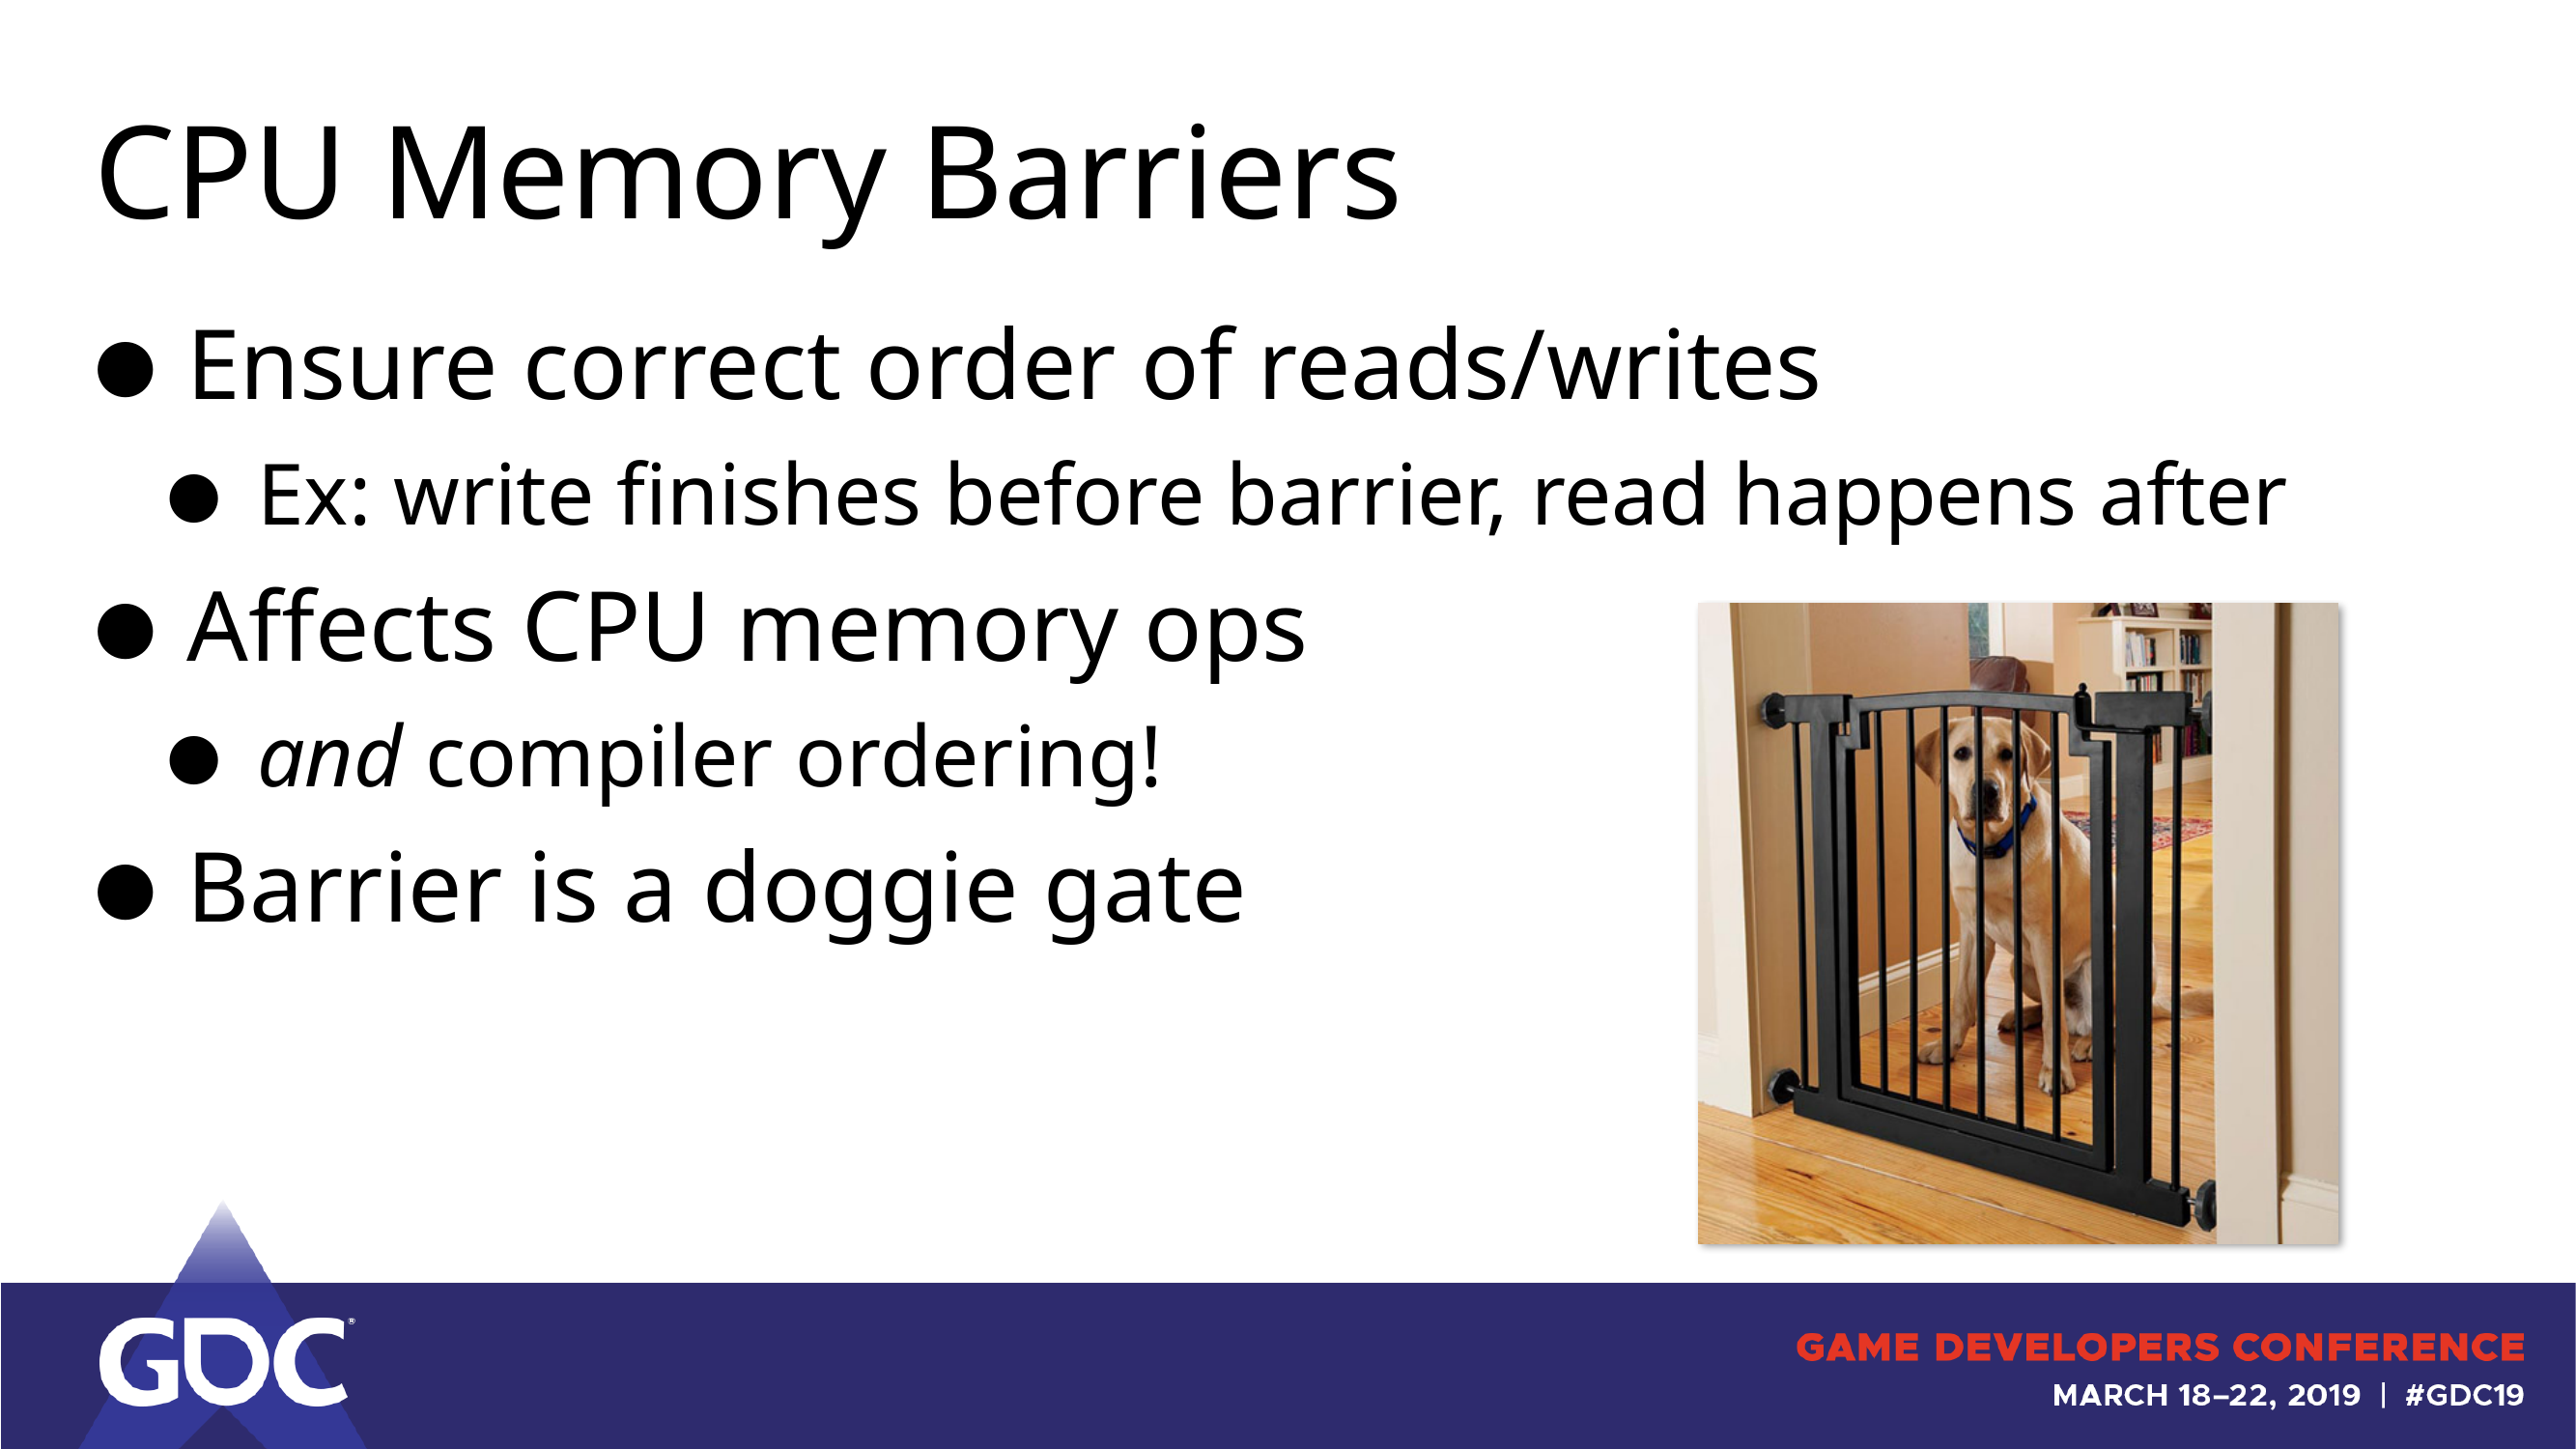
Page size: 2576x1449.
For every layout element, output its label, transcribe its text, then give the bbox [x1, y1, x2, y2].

picture [1, 0, 2576, 1449]
title CPU Memory Barriers [80, 57, 2520, 278]
list Ensure correct order of reads/writes Ex: write finishes before barrier, read happens after Affects CPU memory ops and compiler ordering! Barrier is a doggie gate [80, 290, 2520, 1208]
